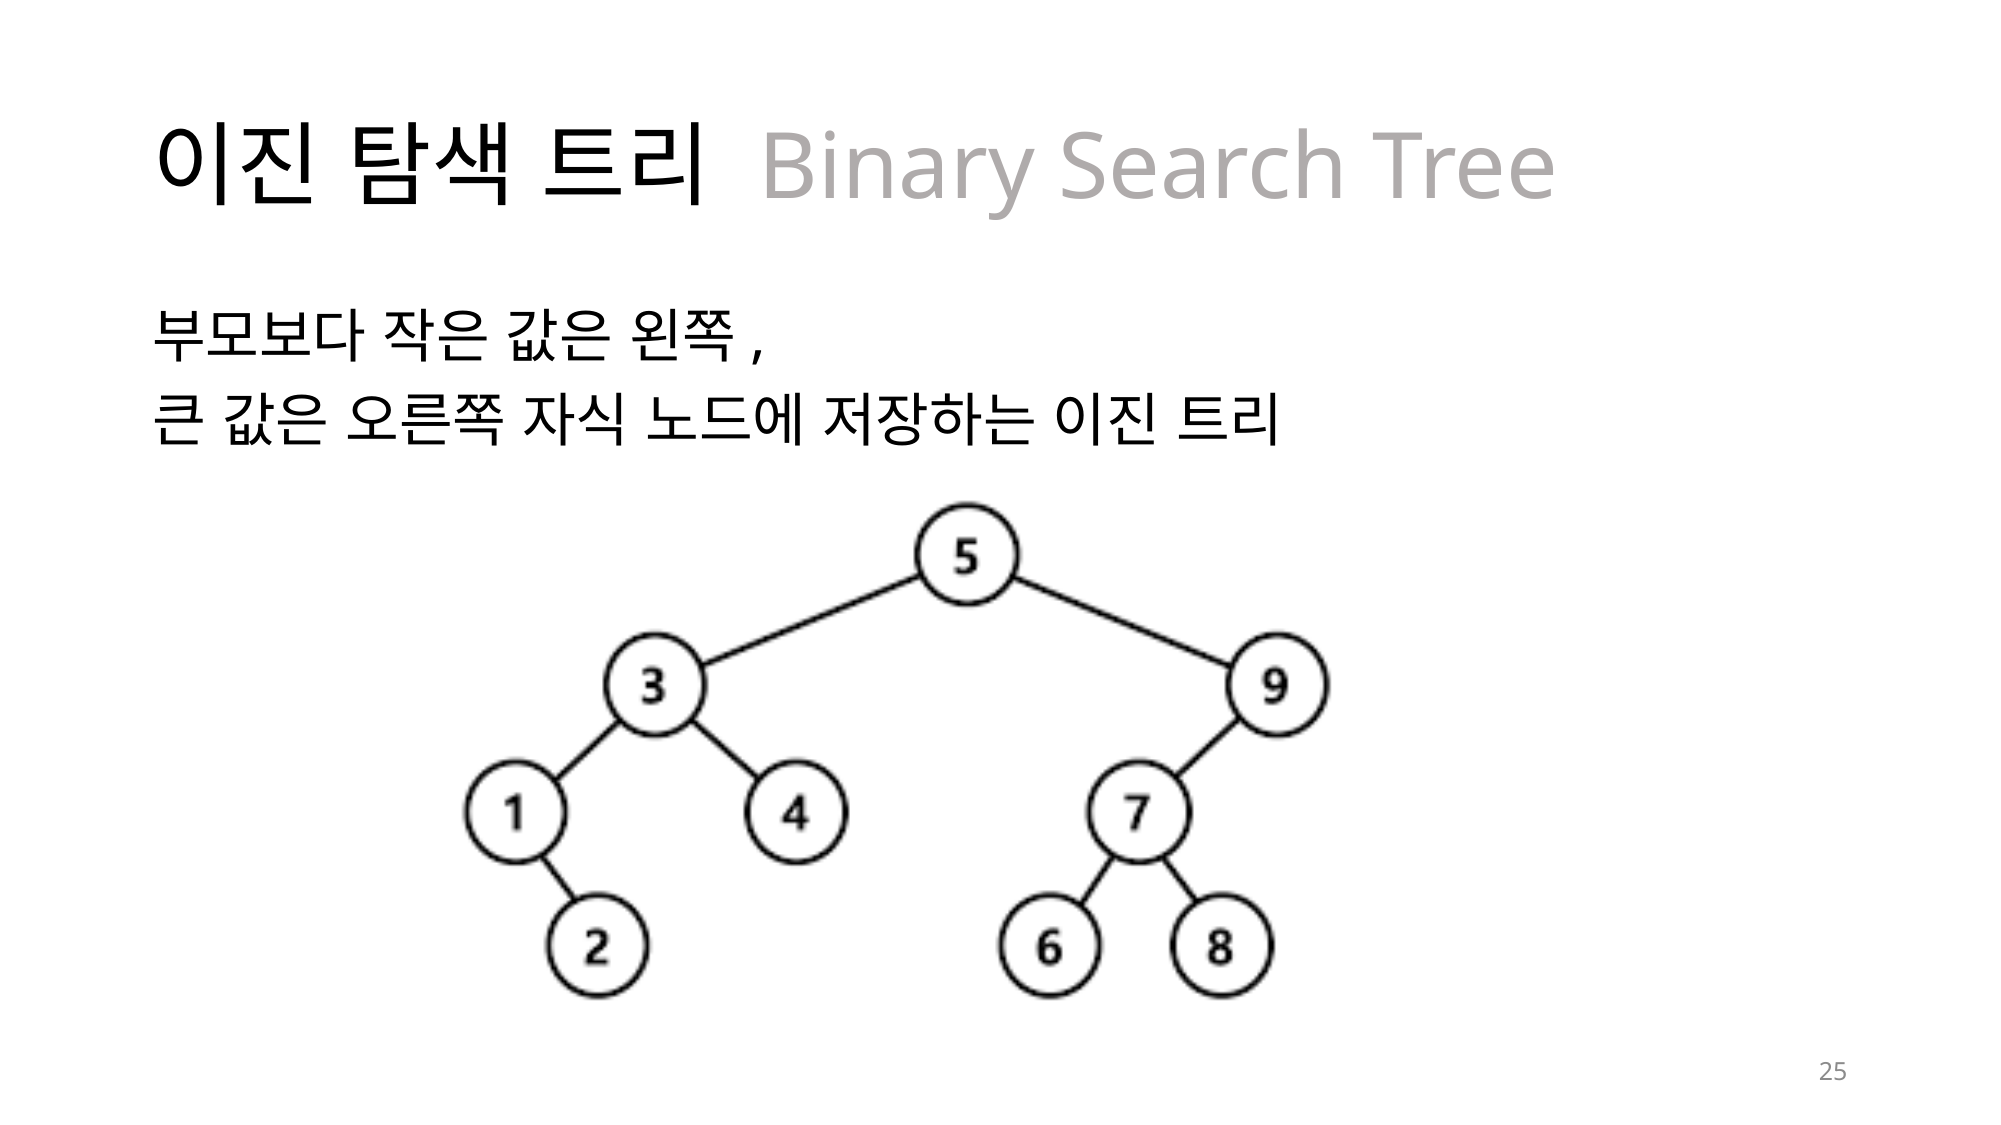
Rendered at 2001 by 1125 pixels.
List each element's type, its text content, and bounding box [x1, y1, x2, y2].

title 이진 탐색 트리 Binary Search Tree [137, 59, 1863, 278]
slide_number 25 [1412, 1042, 1863, 1103]
list 부모보다 작은 값은 왼쪽, 큰 값은 오른쪽 자식 노드에 저장하는 이진 트리 [137, 299, 1863, 1014]
picture [421, 483, 1387, 1043]
